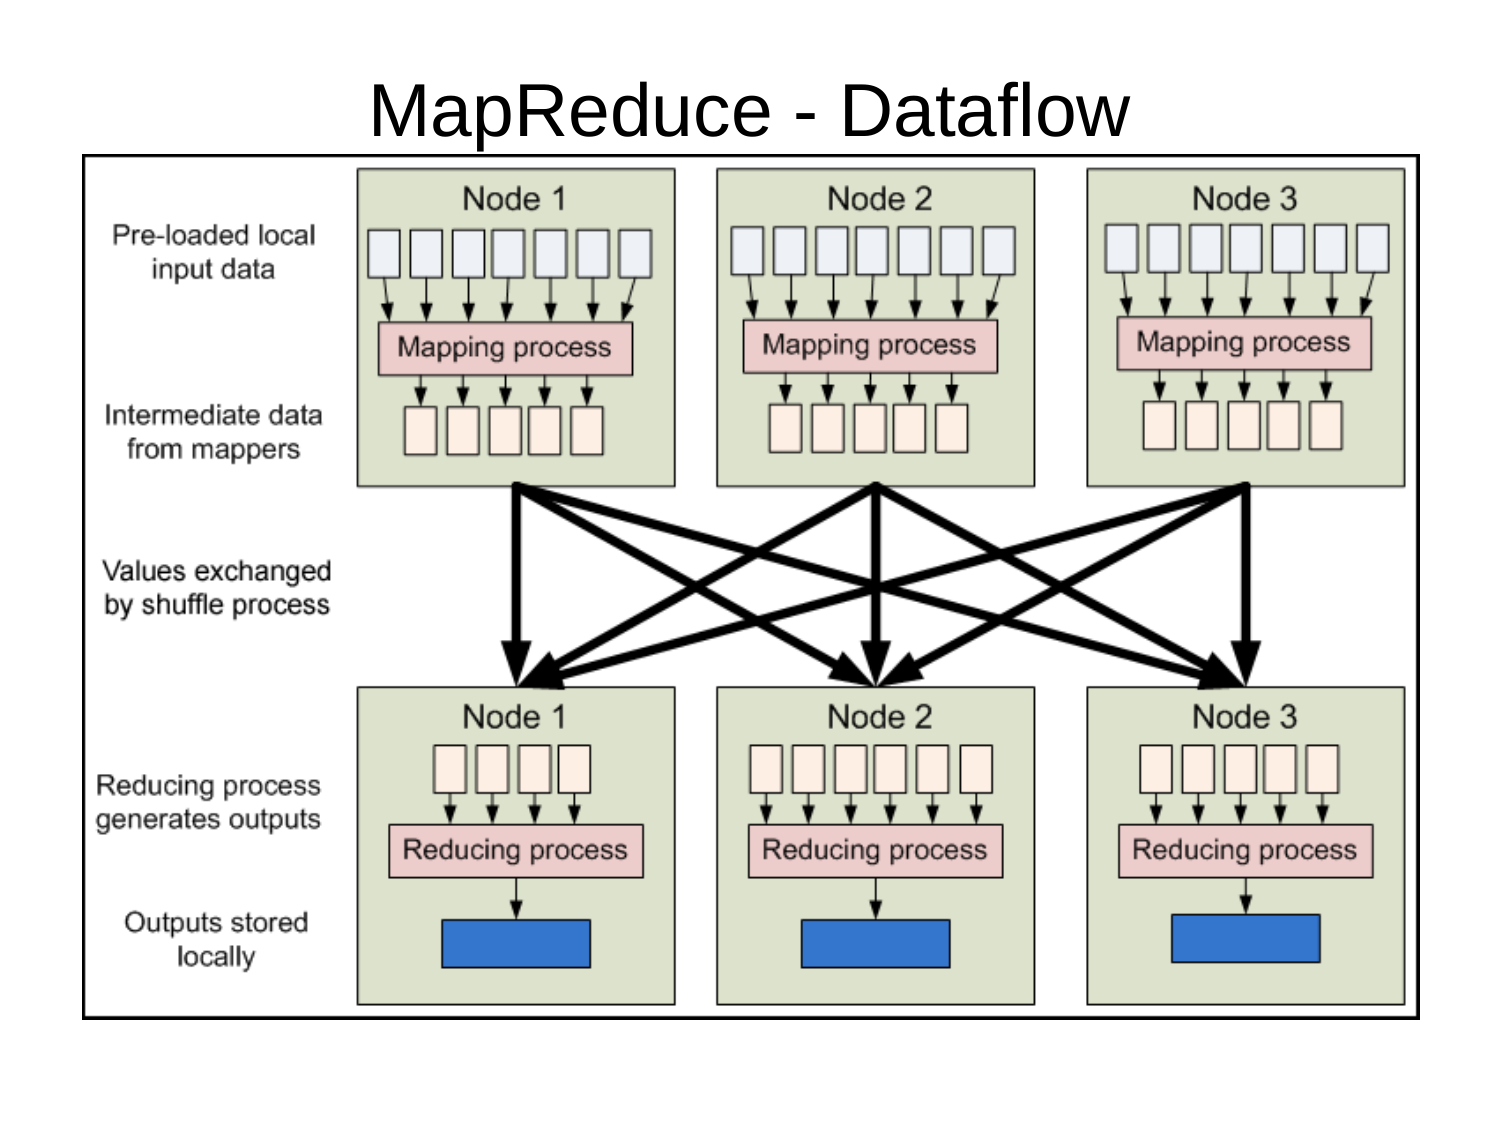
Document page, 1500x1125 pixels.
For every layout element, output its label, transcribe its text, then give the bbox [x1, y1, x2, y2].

title MapReduce - Dataflow [49, 24, 1451, 188]
picture [81, 154, 1420, 1020]
